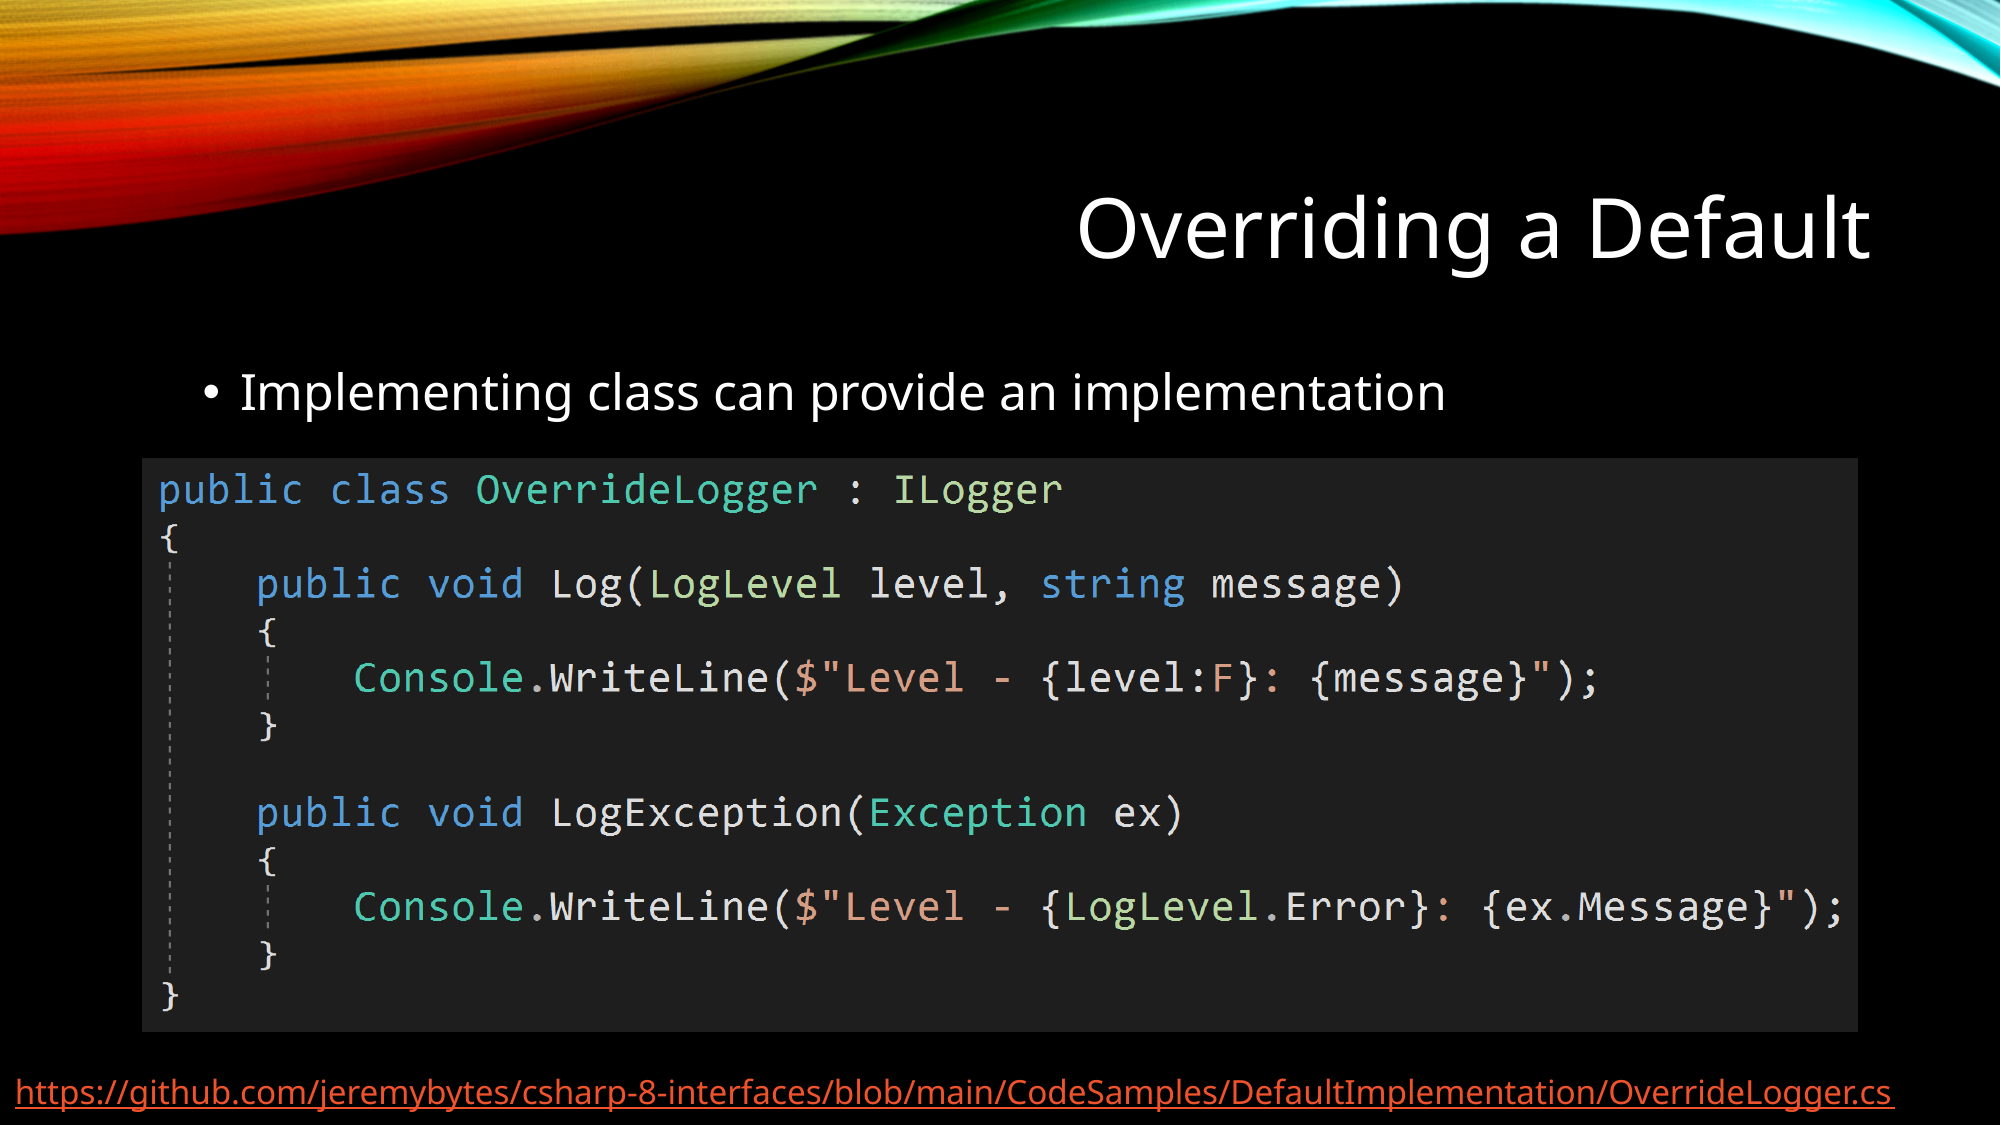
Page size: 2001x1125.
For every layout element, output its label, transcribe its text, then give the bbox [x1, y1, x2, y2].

list Implementing class can provide an implementation [112, 360, 1888, 1021]
title Overriding a Default [112, 125, 1888, 338]
picture [142, 458, 1858, 1032]
text_box https://github.com/jeremybytes/csharp-8-interfaces/blob/main/CodeSamples/DefaultImplementation/OverrideLogger.cs [0, 1063, 2000, 1124]
picture [0, 0, 2000, 237]
